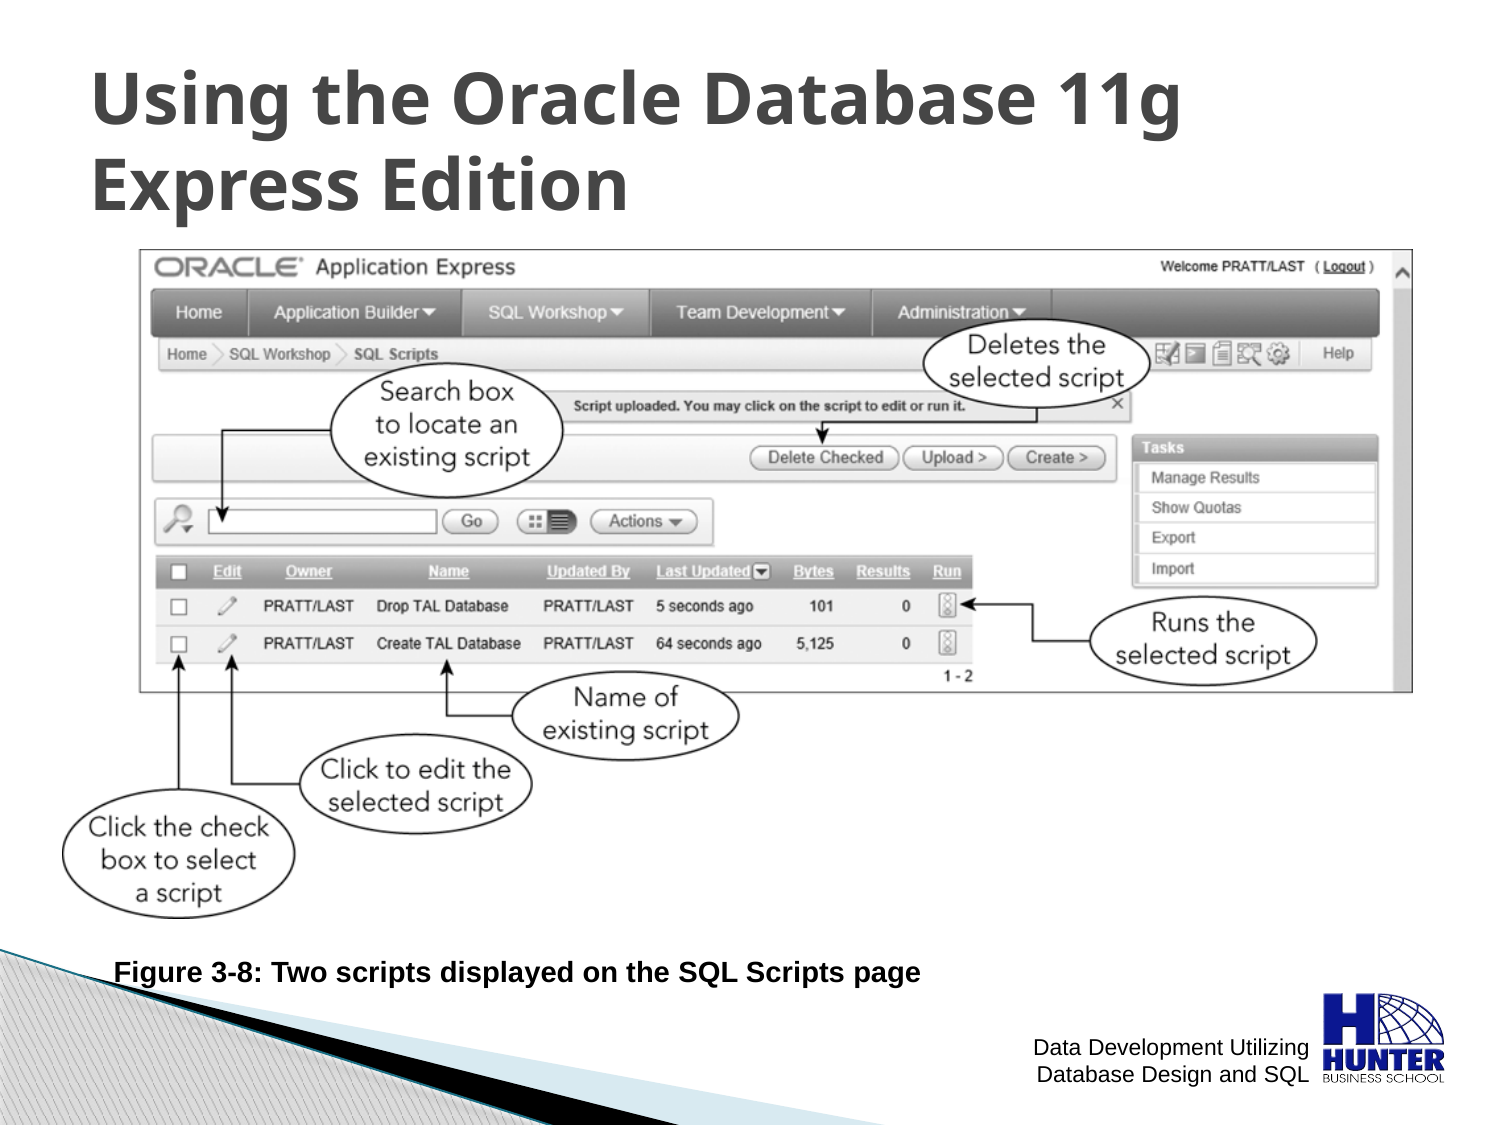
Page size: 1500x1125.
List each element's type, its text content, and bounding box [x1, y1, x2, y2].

picture [1323, 993, 1445, 1084]
title Using the Oracle Database 11g Express Edition [75, 45, 1425, 233]
text_box Figure 3-8: Two scripts displayed on the SQL Scripts page [98, 946, 1199, 996]
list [62, 249, 1413, 919]
